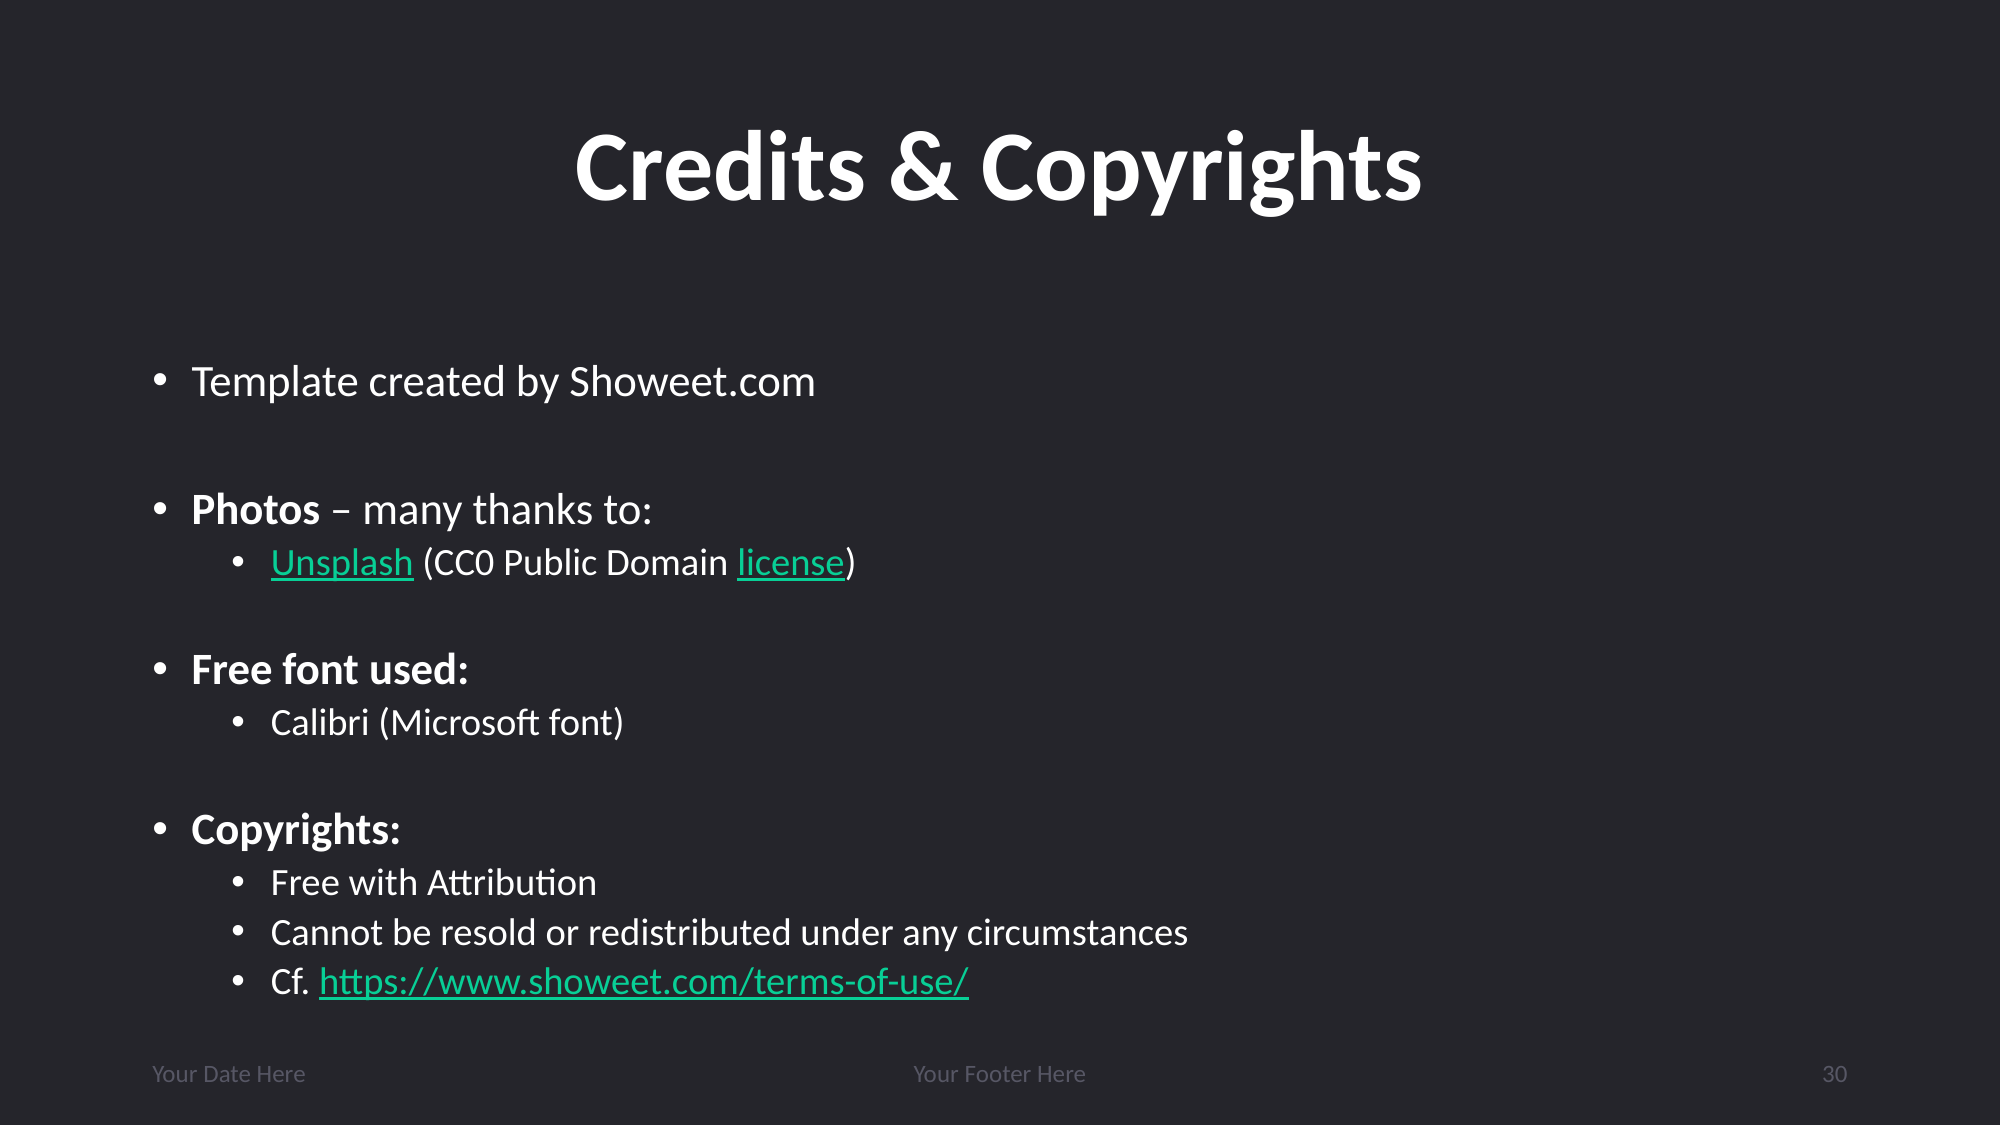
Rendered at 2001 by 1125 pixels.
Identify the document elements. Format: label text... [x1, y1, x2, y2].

text_box Your Footer Here [662, 1042, 1338, 1103]
text_box Your Date Here [137, 1042, 588, 1103]
text_box Template created by Showeet.com Photos – many thanks to: Unsplash (CC0 Public Domain license) Free font used: Calibri (Microsoft font) Copyrights: Free with Attribution Cannot be resold or redistributed under any circumstances Cf. https://www.showeet.com/terms-of-use/ [137, 349, 1863, 1014]
text_box Credits & Copyrights [137, 59, 1863, 278]
text_box 30 [1412, 1042, 1863, 1103]
